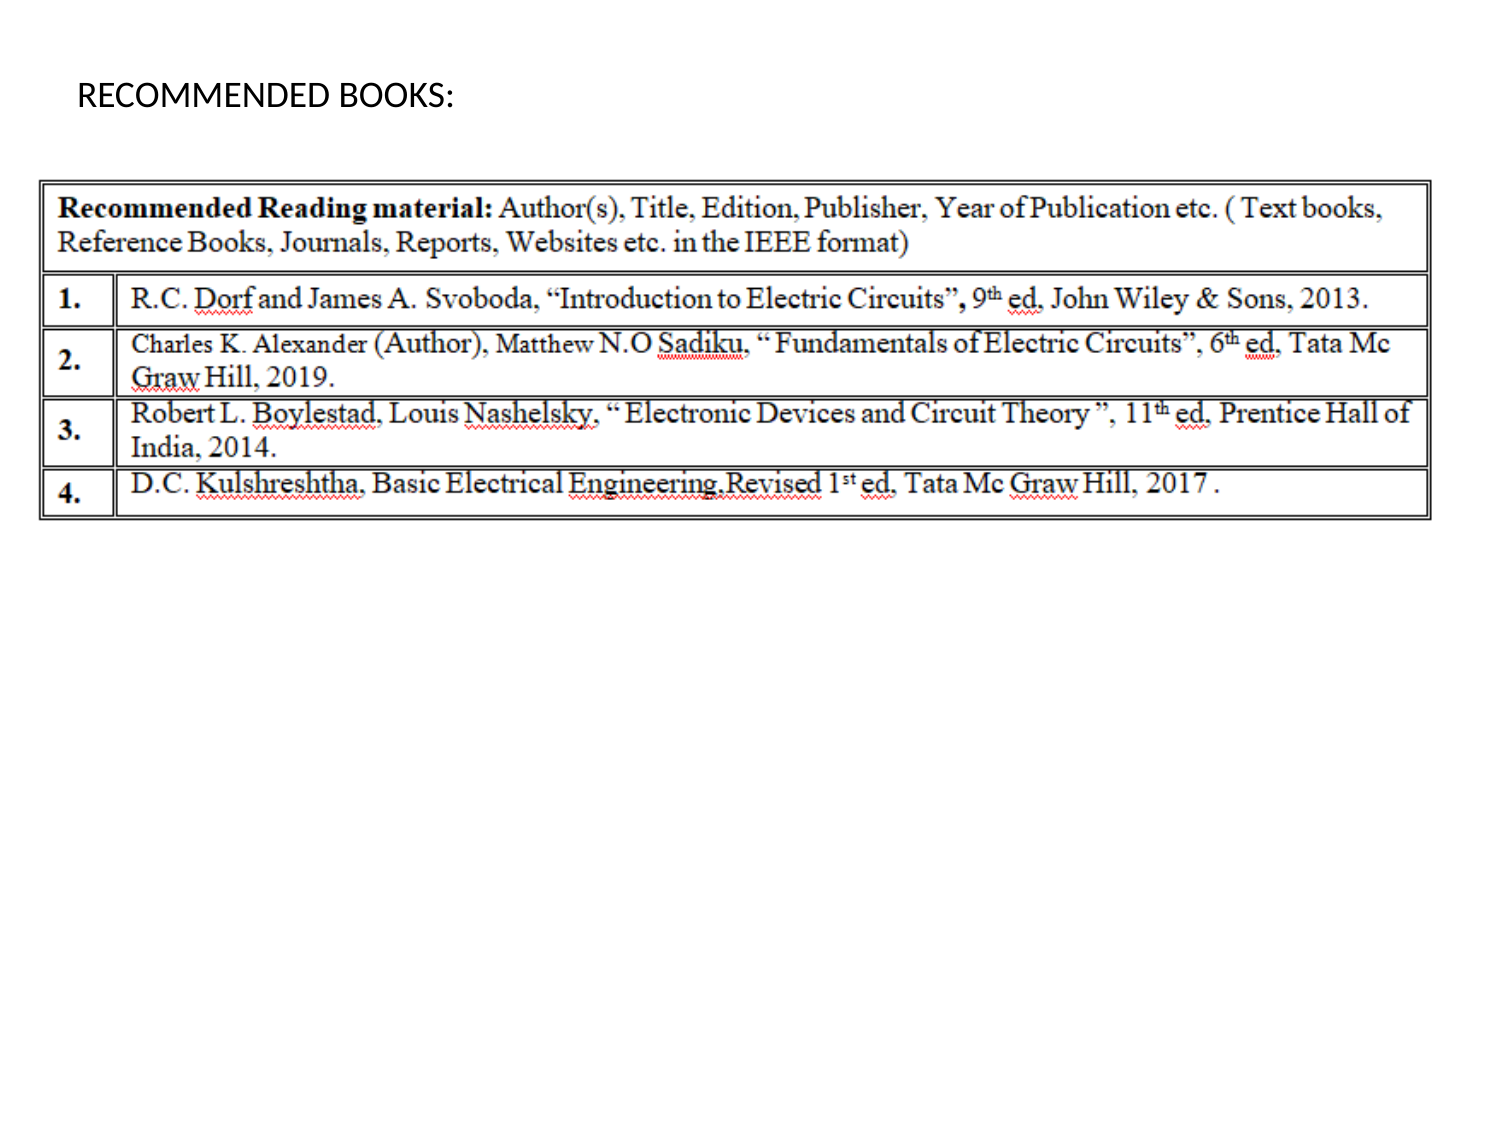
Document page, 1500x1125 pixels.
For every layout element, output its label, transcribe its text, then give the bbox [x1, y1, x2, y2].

picture [0, 174, 1463, 545]
text_box RECOMMENDED BOOKS: [62, 62, 1425, 168]
